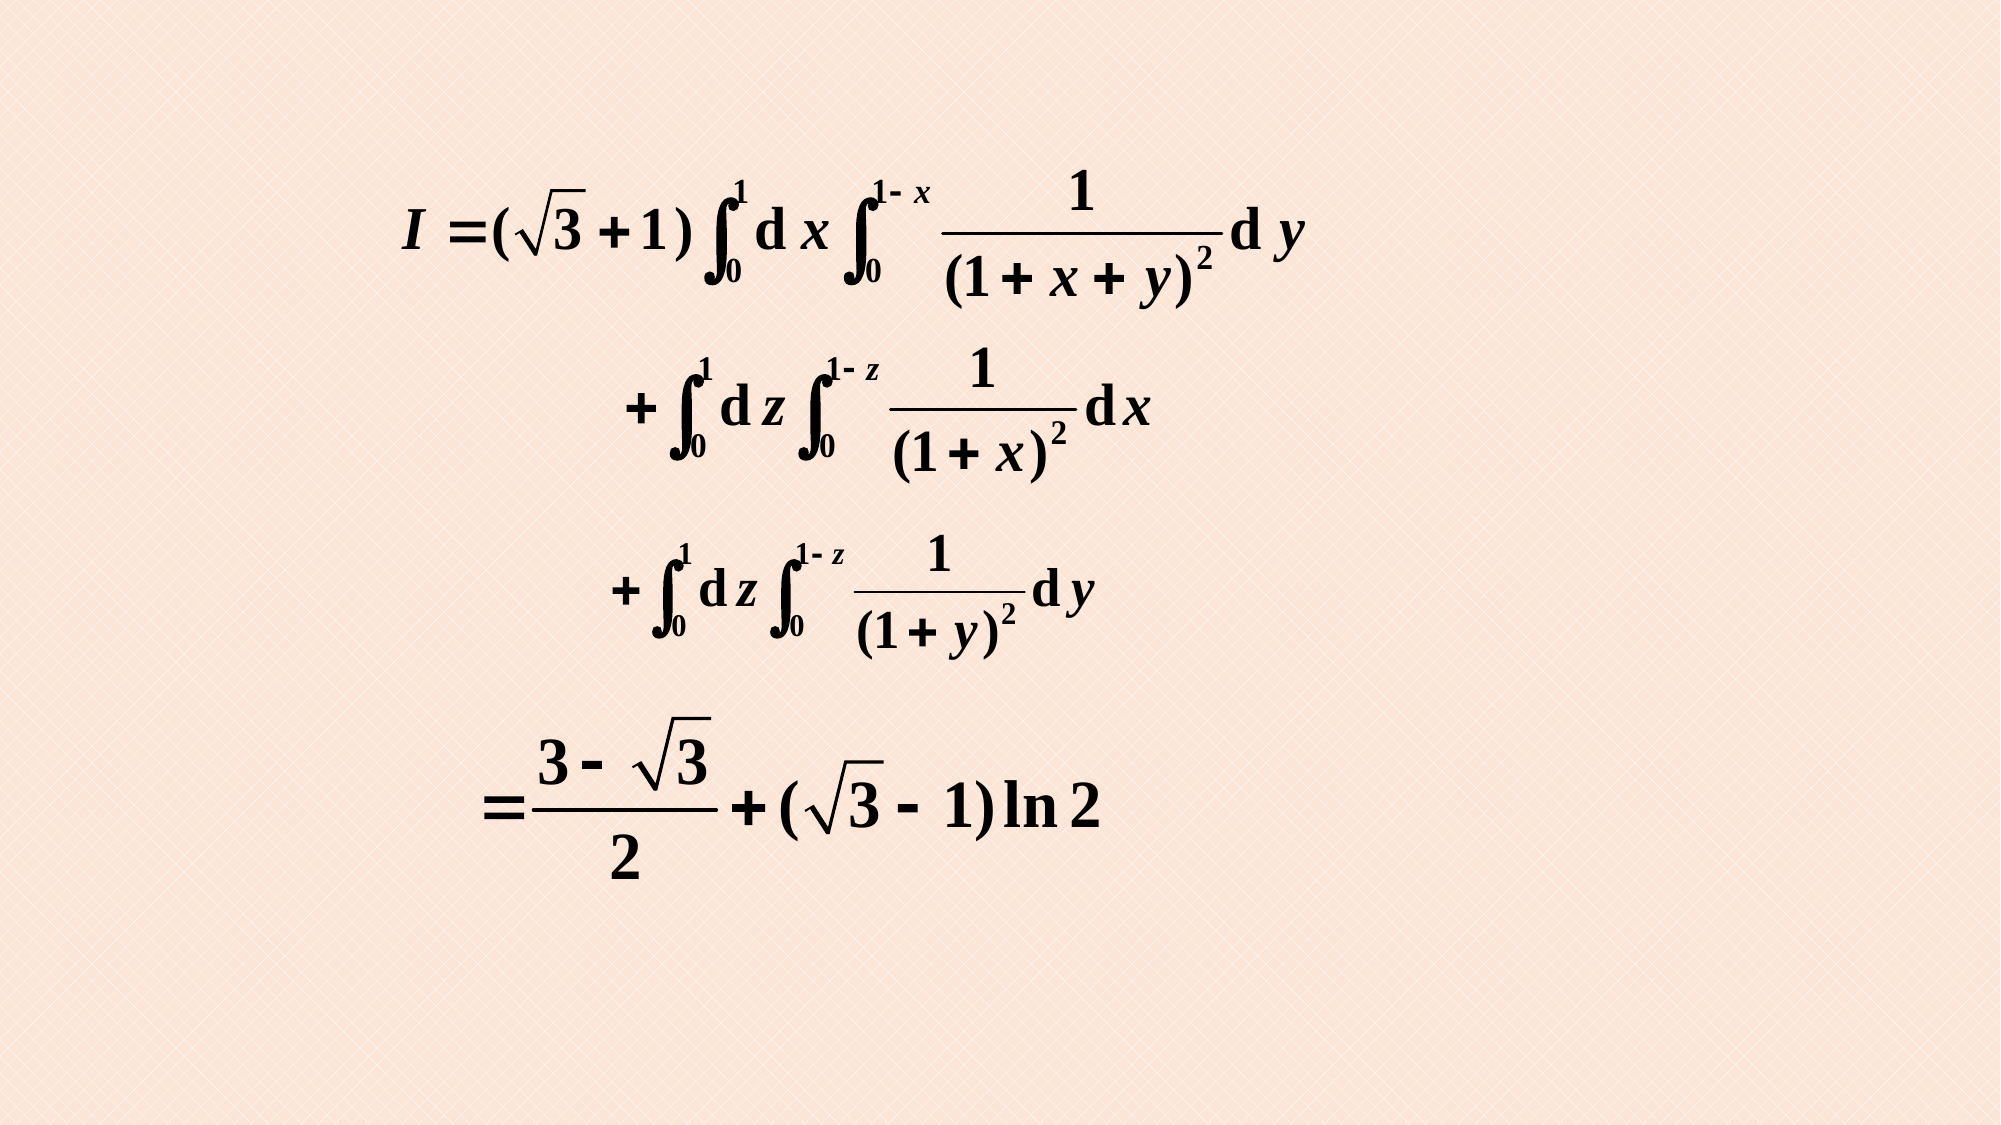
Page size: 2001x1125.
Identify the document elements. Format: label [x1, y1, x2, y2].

text_box [602, 515, 1103, 668]
slide_number [1412, 1042, 1863, 1103]
text_box [390, 148, 1315, 317]
text_box [615, 326, 1161, 492]
text_box [468, 704, 1112, 892]
